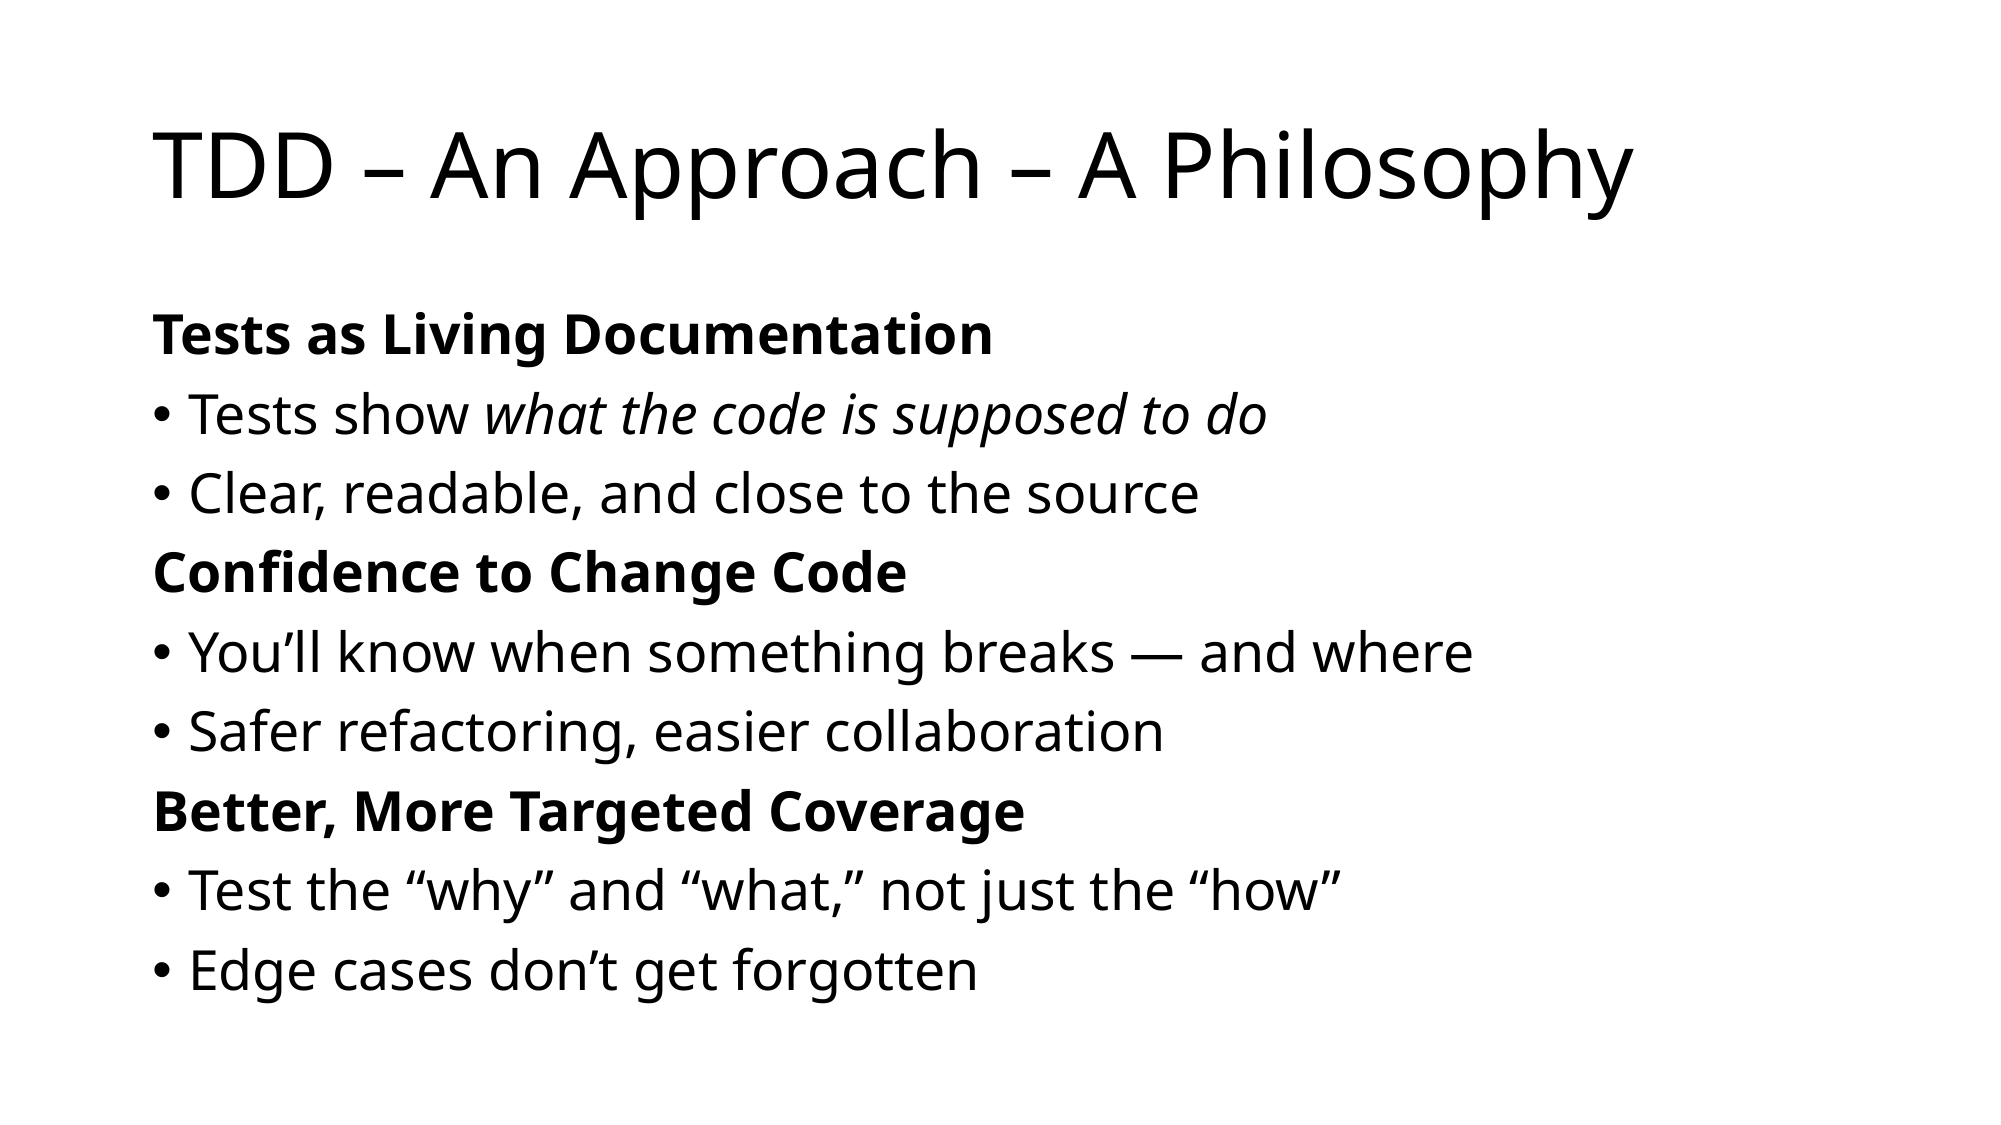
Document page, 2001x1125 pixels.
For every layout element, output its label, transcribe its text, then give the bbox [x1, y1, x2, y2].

list Tests as Living Documentation Tests show what the code is supposed to do Clear, readable, and close to the source Confidence to Change Code You’ll know when something breaks — and where Safer refactoring, easier collaboration Better, More Targeted Coverage Test the “why” and “what,” not just the “how” Edge cases don’t get forgotten [137, 299, 1863, 1014]
title TDD – An Approach – A Philosophy [137, 59, 1863, 278]
